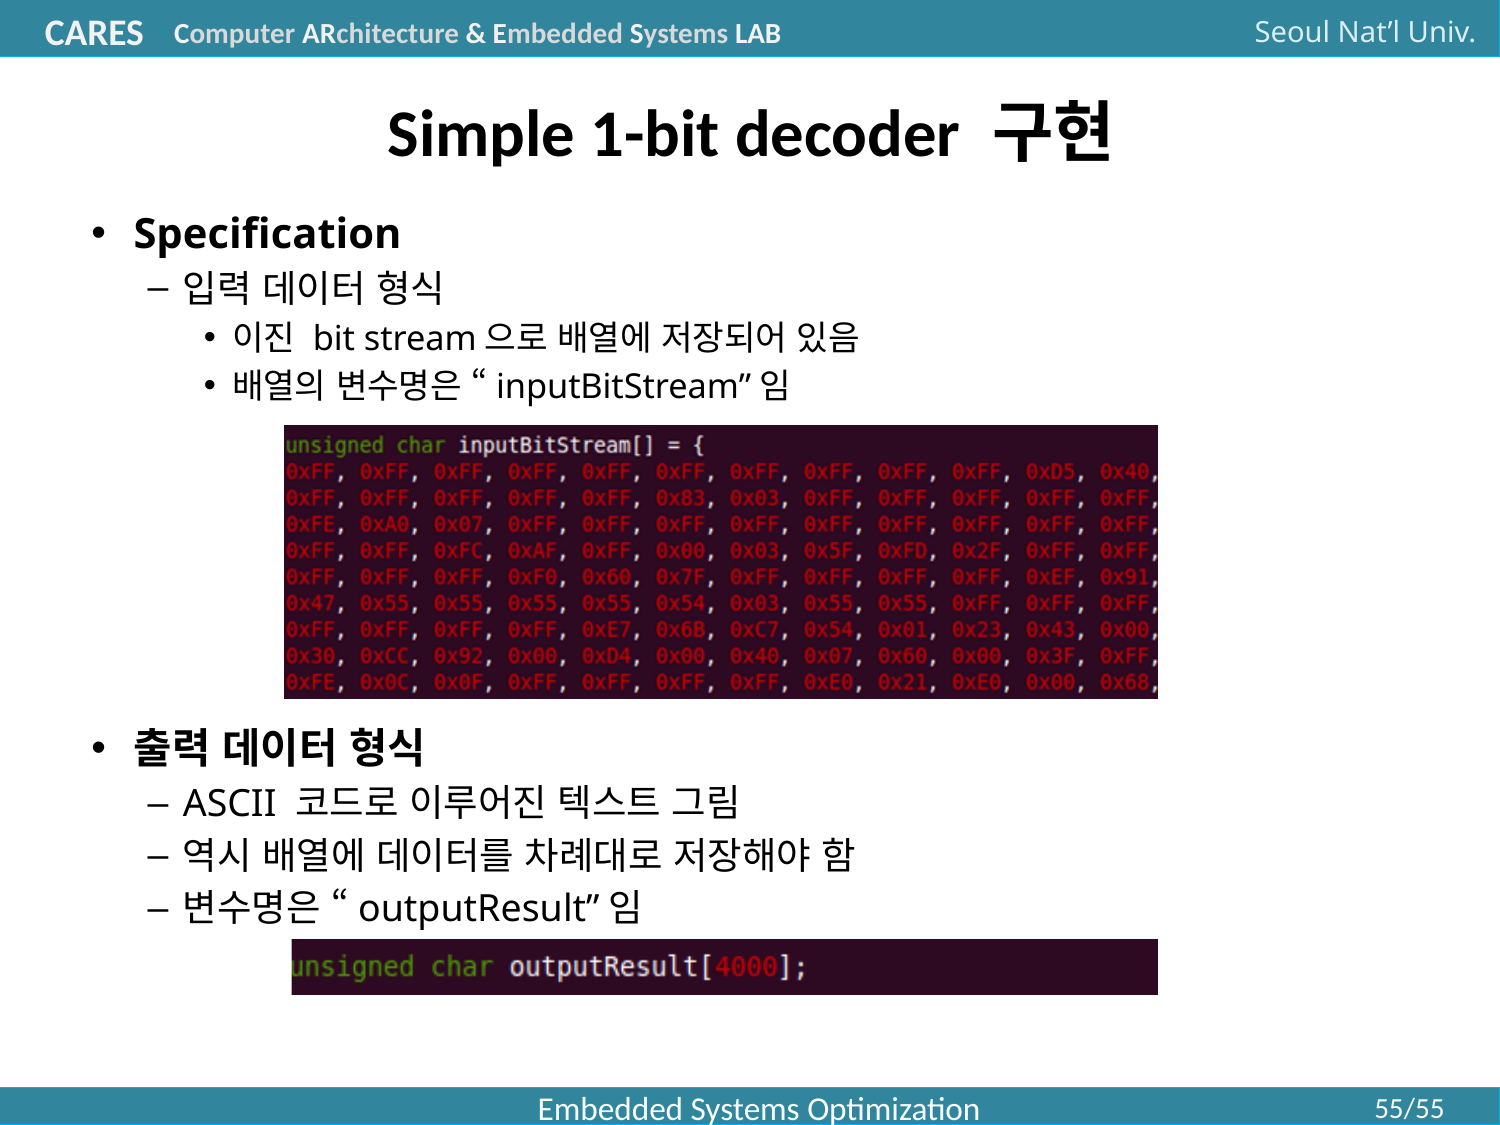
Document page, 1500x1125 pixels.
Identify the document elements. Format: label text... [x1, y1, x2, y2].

footer Embedded Systems Optimization [243, 1083, 1275, 1125]
picture [284, 425, 1159, 700]
list Specification 입력 데이터 형식 이진 bit stream으로 배열에 저장되어 있음 배열의 변수명은 “inputBitStream”임 출력 데이터 형식 ASCII 코드로 이루어진 텍스트 그림 역시 배열에 데이터를 차례대로 저장해야 함 변수명은 “outputResult”임 [76, 200, 1427, 1035]
picture [291, 938, 1159, 995]
title Simple 1-bit decoder 구현 [76, 59, 1427, 200]
slide_number 55/55 [1341, 1083, 1478, 1125]
